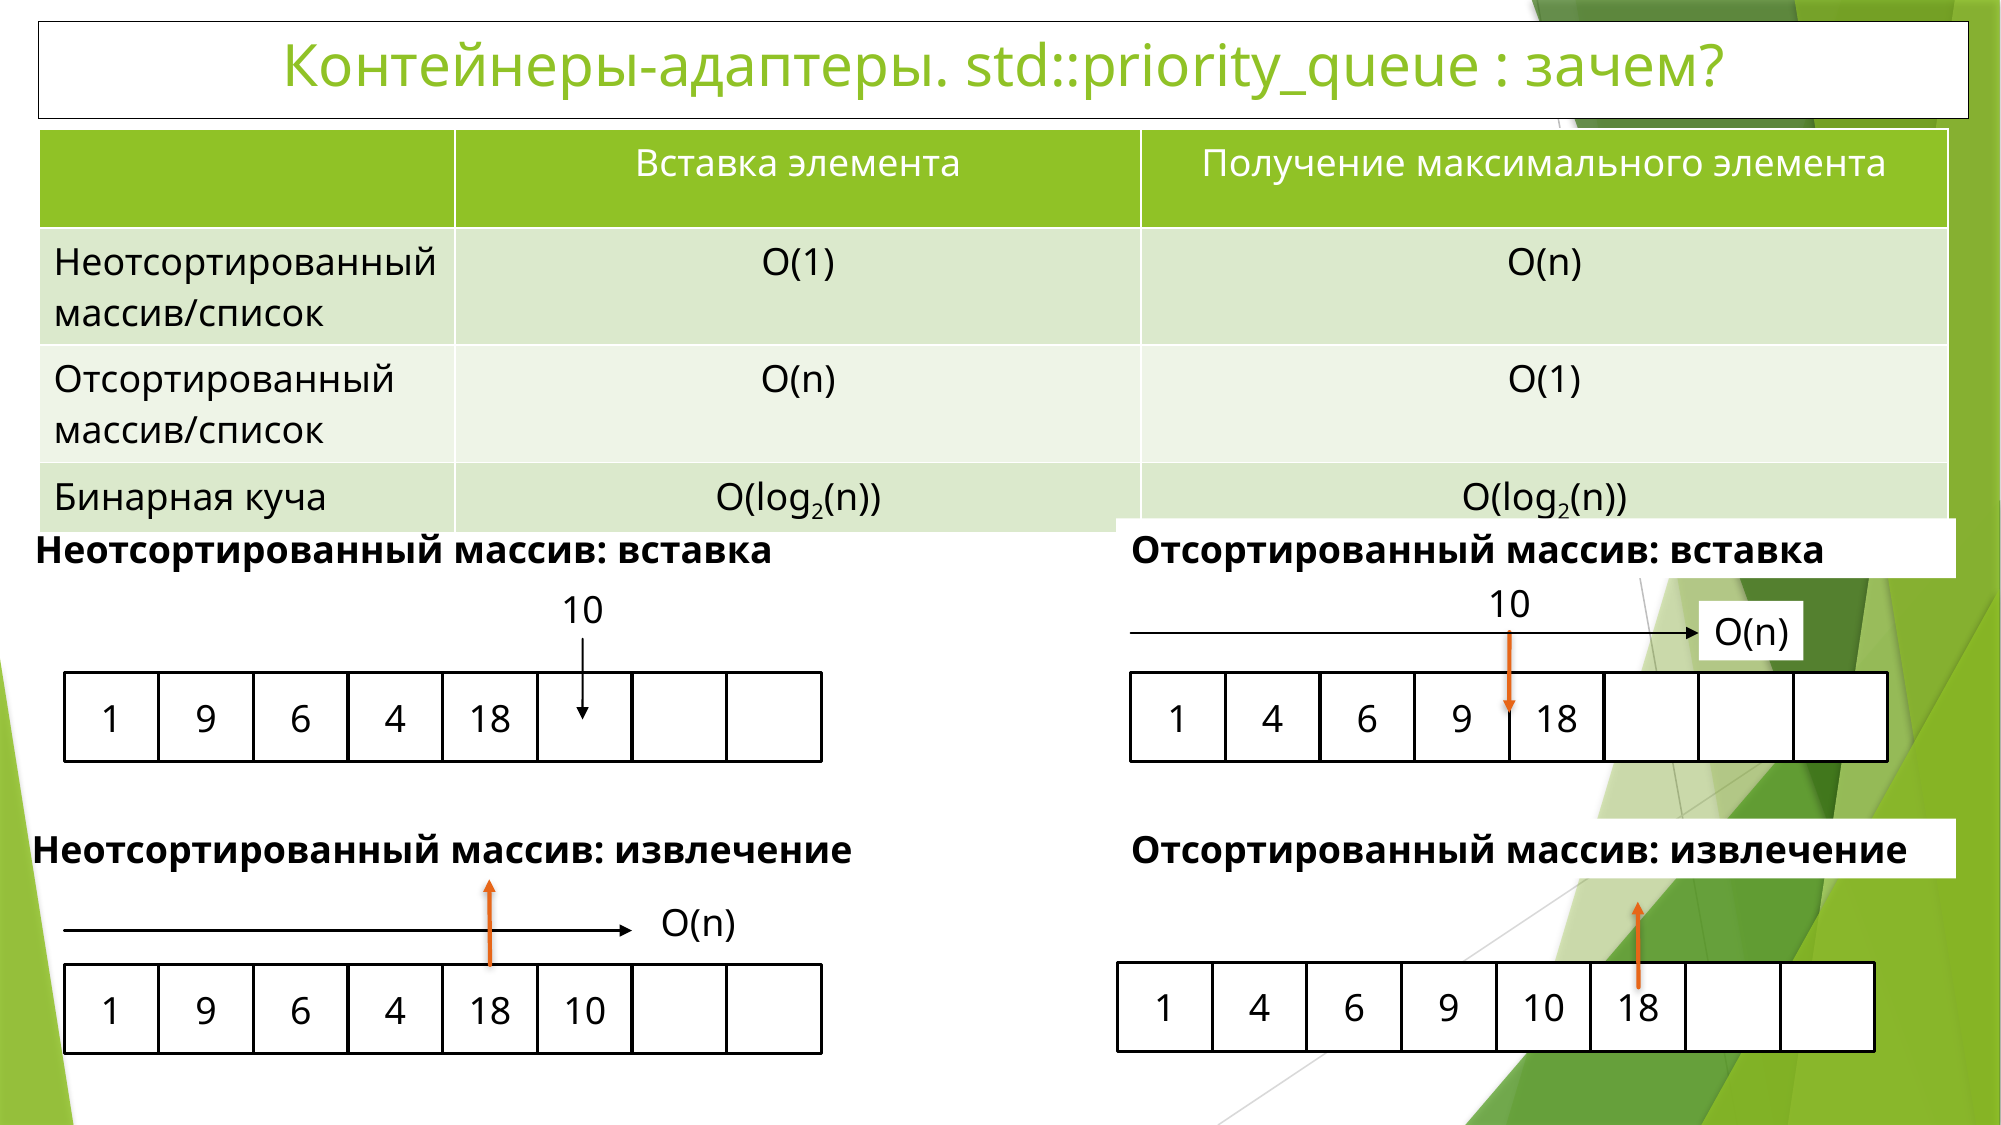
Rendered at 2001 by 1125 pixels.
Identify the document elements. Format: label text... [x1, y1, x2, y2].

table_cell O(log2(n)) [1142, 463, 1947, 518]
table_cell Бинарная куча [40, 463, 454, 518]
text_box Неотсортированный массив: извлечение [16, 818, 868, 879]
text_box 6 [1318, 671, 1413, 763]
text_box [1684, 961, 1779, 1053]
text_box [631, 671, 725, 763]
text_box 18 [441, 671, 536, 763]
text_box [1602, 671, 1697, 763]
table_cell O(n) [456, 346, 1140, 462]
text_box Неотсортированный массив: вставка [19, 518, 789, 579]
text_box 9 [157, 671, 252, 763]
text_box 4 [1211, 961, 1305, 1053]
text_box 6 [252, 963, 347, 1055]
text_box Контейнеры-адаптеры. std::priority_queue : зачем? [38, 21, 1969, 119]
text_box 6 [1305, 961, 1400, 1053]
table_header Получение максимального элемента [1142, 130, 1947, 227]
text_box [1792, 671, 1889, 763]
text_box 1 [63, 963, 157, 1055]
text_box 18 [441, 963, 536, 1055]
text_box 10 [536, 963, 631, 1055]
text_box Отсортированный массив: извлечение [1116, 818, 1956, 879]
text_box 18 [1589, 961, 1684, 1053]
text_box 4 [1224, 671, 1318, 763]
text_box 1 [1129, 671, 1224, 763]
text_box [725, 963, 823, 1055]
table_cell O(log2(n)) [456, 463, 1140, 532]
text_box 10 [1495, 961, 1589, 1053]
text_box О(n) [1698, 600, 1804, 661]
table_cell О(n) [1142, 229, 1947, 344]
text_box 18 [1508, 671, 1602, 763]
table_cell Неотсортированный массив/список [40, 229, 454, 344]
text_box 9 [1400, 961, 1495, 1053]
text_box О(n) [645, 891, 751, 952]
text_box Отсортированный массив: вставка [1116, 518, 1956, 579]
text_box [536, 671, 631, 763]
table_cell О(1) [456, 229, 1140, 344]
text_box [725, 671, 823, 763]
text_box [1697, 671, 1792, 763]
text_box 9 [157, 963, 252, 1055]
text_box 9 [1413, 671, 1508, 763]
text_box [631, 963, 725, 1055]
text_box 1 [1116, 961, 1211, 1053]
text_box [1779, 961, 1876, 1053]
table_header [40, 130, 454, 227]
text_box 6 [252, 671, 347, 763]
table_cell Отсортированный массив/список [40, 346, 454, 462]
text_box 1 [63, 671, 157, 763]
text_box 10 [546, 578, 619, 639]
text_box 4 [347, 963, 441, 1055]
table_header Вставка элемента [456, 130, 1140, 227]
text_box 10 [1473, 572, 1546, 631]
text_box 4 [347, 671, 441, 763]
table_cell O(1) [1142, 346, 1947, 462]
